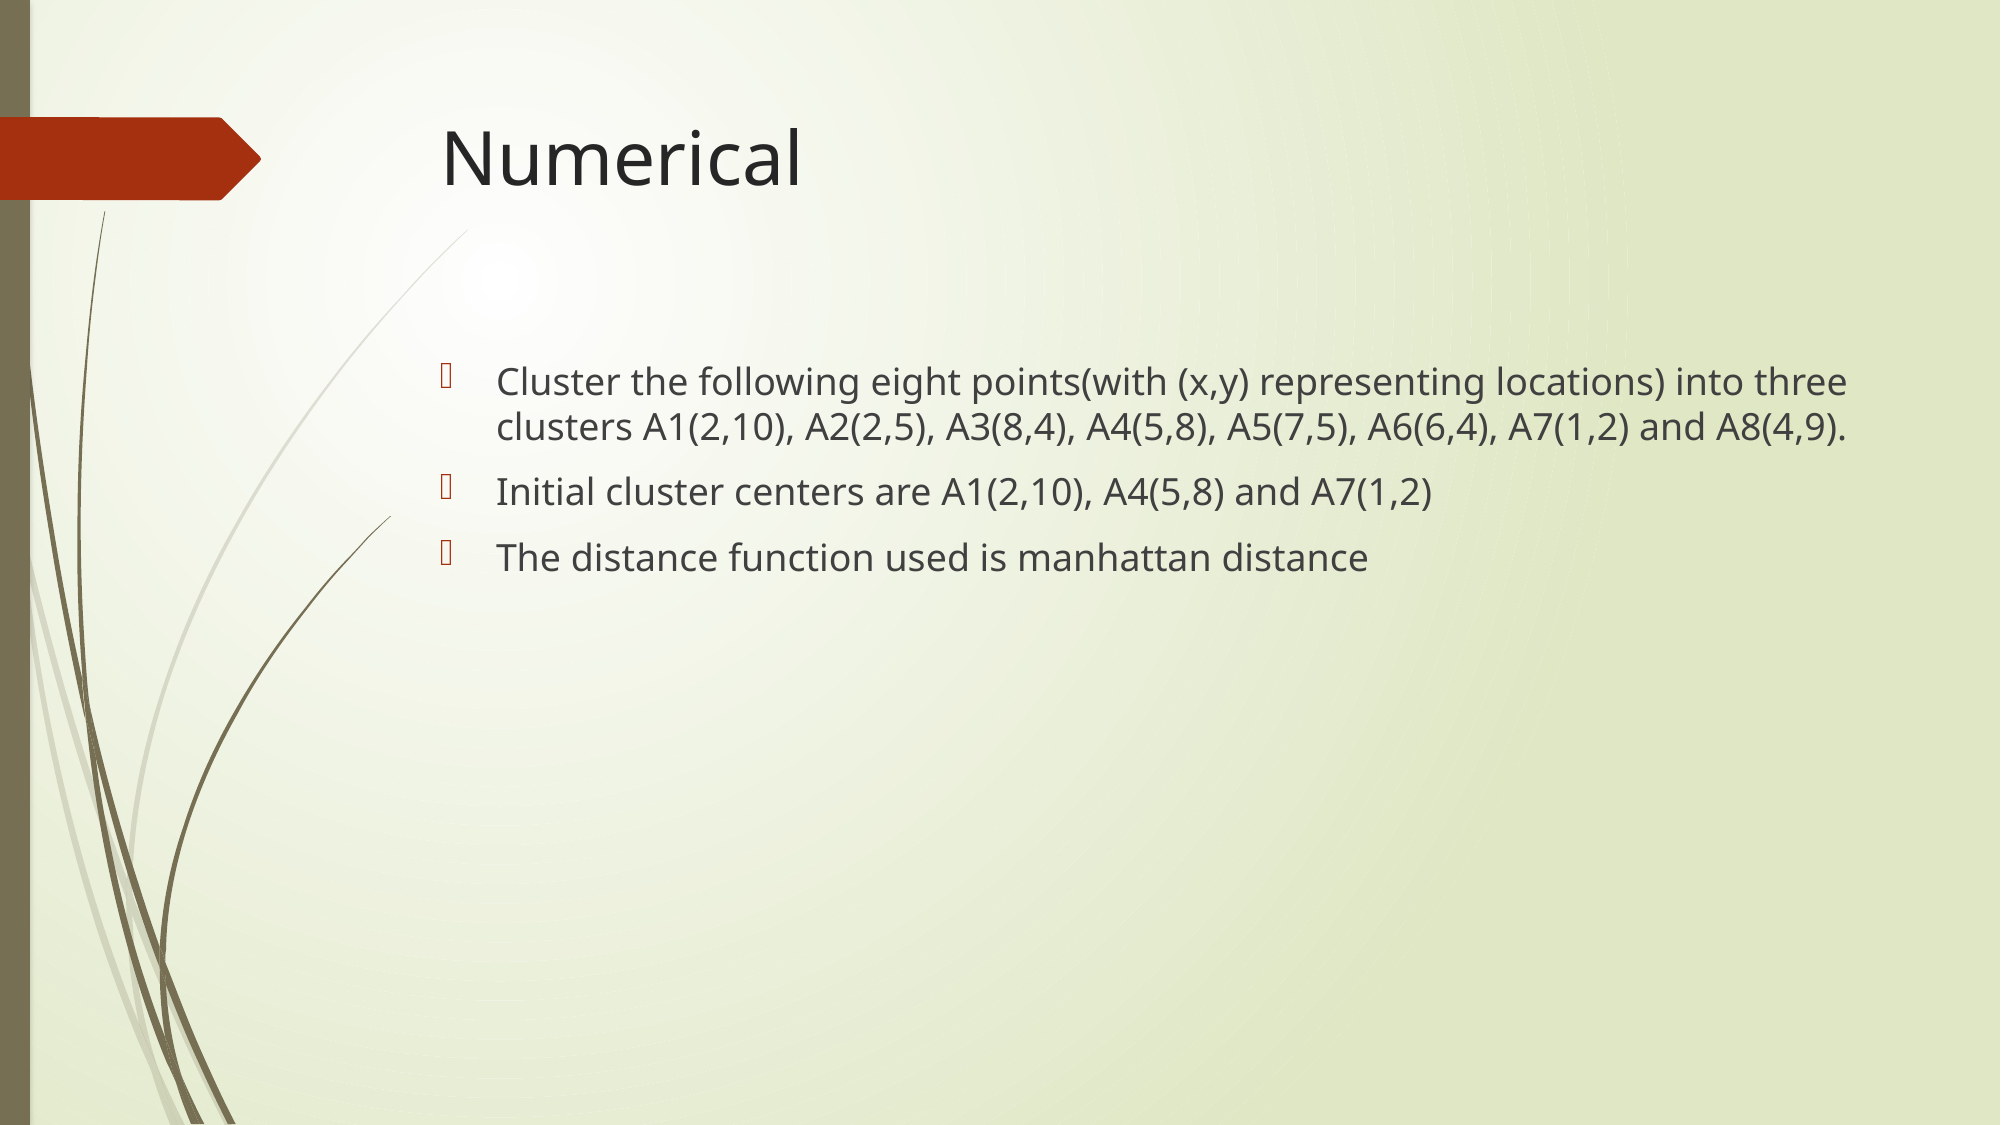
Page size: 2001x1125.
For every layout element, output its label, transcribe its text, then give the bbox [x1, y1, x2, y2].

list Cluster the following eight points(with (x,y) representing locations) into three clusters A1(2,10), A2(2,5), A3(8,4), A4(5,8), A5(7,5), A6(6,4), A7(1,2) and A8(4,9). Initial cluster centers are A1(2,10), A4(5,8) and A7(1,2) The distance function used is manhattan distance [424, 350, 1888, 970]
title Numerical [425, 102, 1888, 313]
